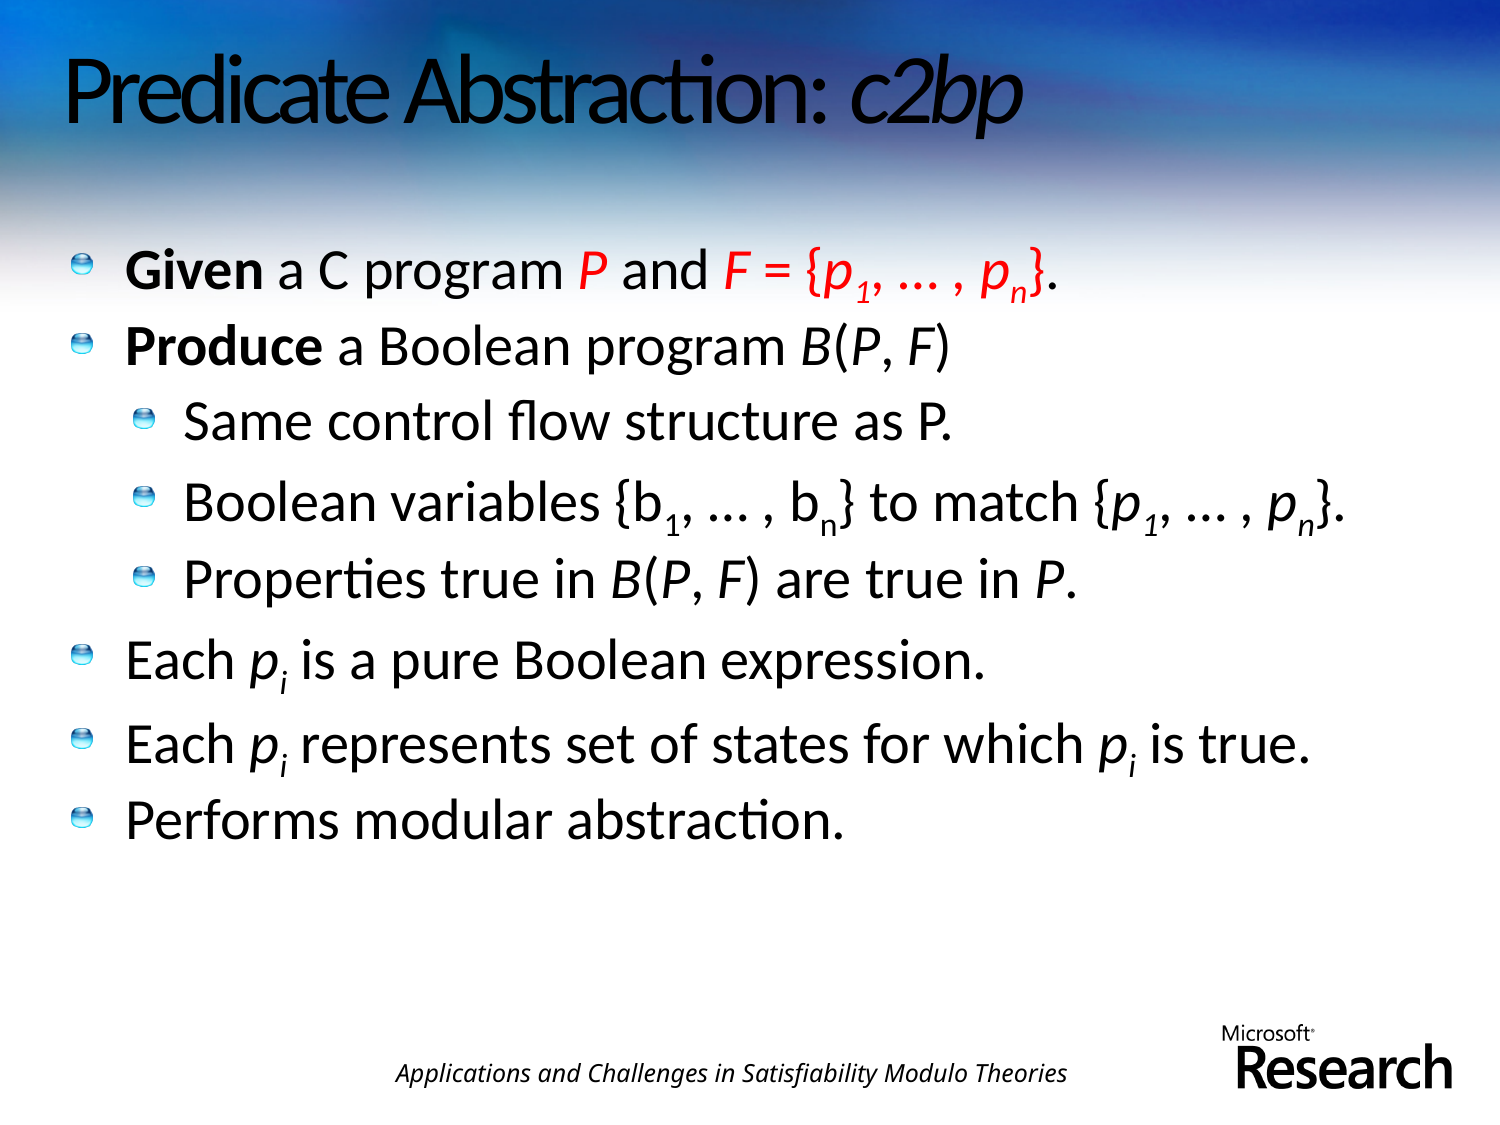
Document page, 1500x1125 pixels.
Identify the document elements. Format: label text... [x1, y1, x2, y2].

picture [0, 0, 1500, 1125]
title Predicate Abstraction: c2bp [62, 37, 1438, 148]
list Given a C program P and F = {p1, … , pn}. Produce a Boolean program B(P, F) Same control flow structure as P. Boolean variables {b1, … , bn} to match {p1, … , pn}. Properties true in B(P, F) are true in P. Each pi is a pure Boolean expression. Each pi represents set of states for which pi is true. Performs modular abstraction. [62, 231, 1438, 562]
footer Applications and Challenges in Satisfiability Modulo Theories [324, 1042, 1141, 1103]
